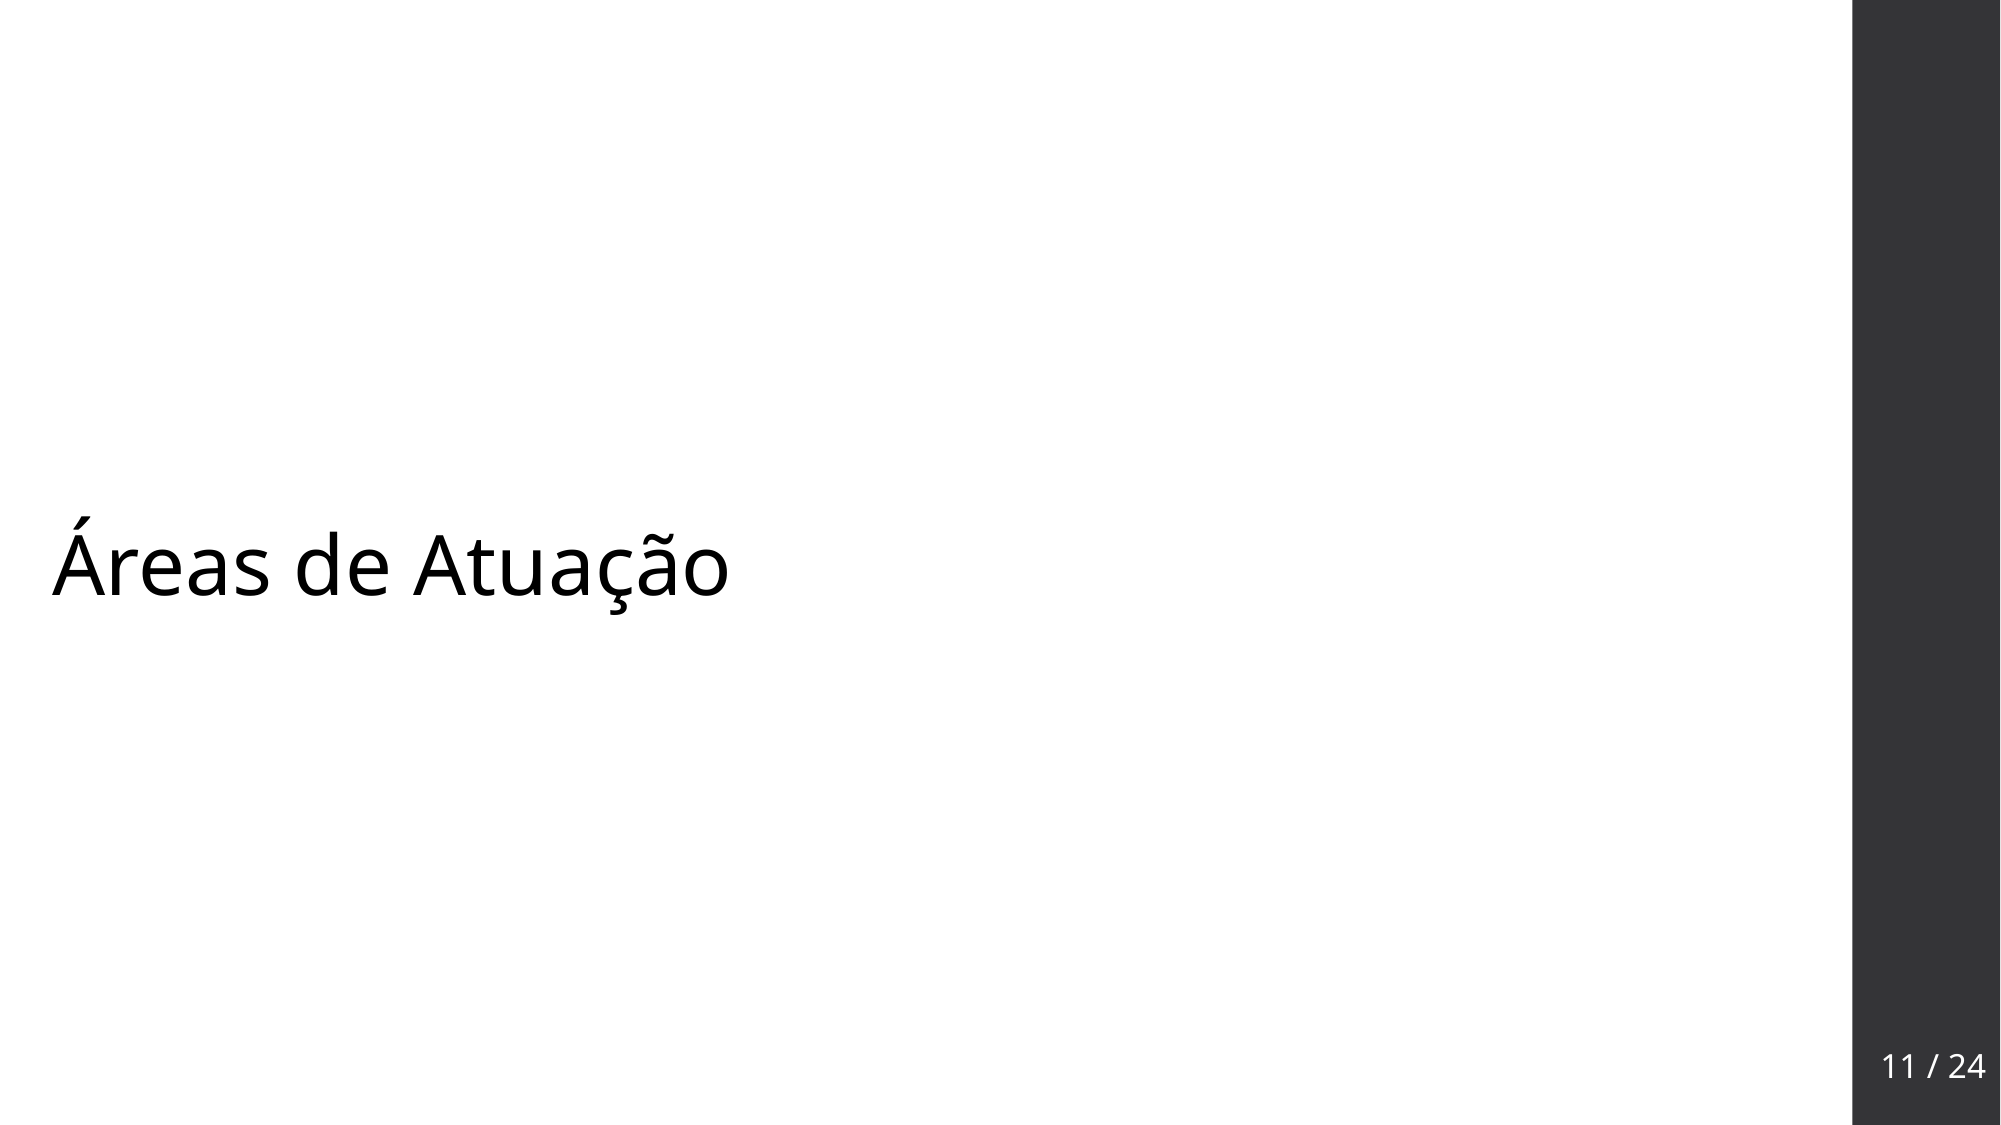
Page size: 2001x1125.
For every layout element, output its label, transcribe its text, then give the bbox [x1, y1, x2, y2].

text_box Áreas de Atuação [37, 504, 748, 620]
